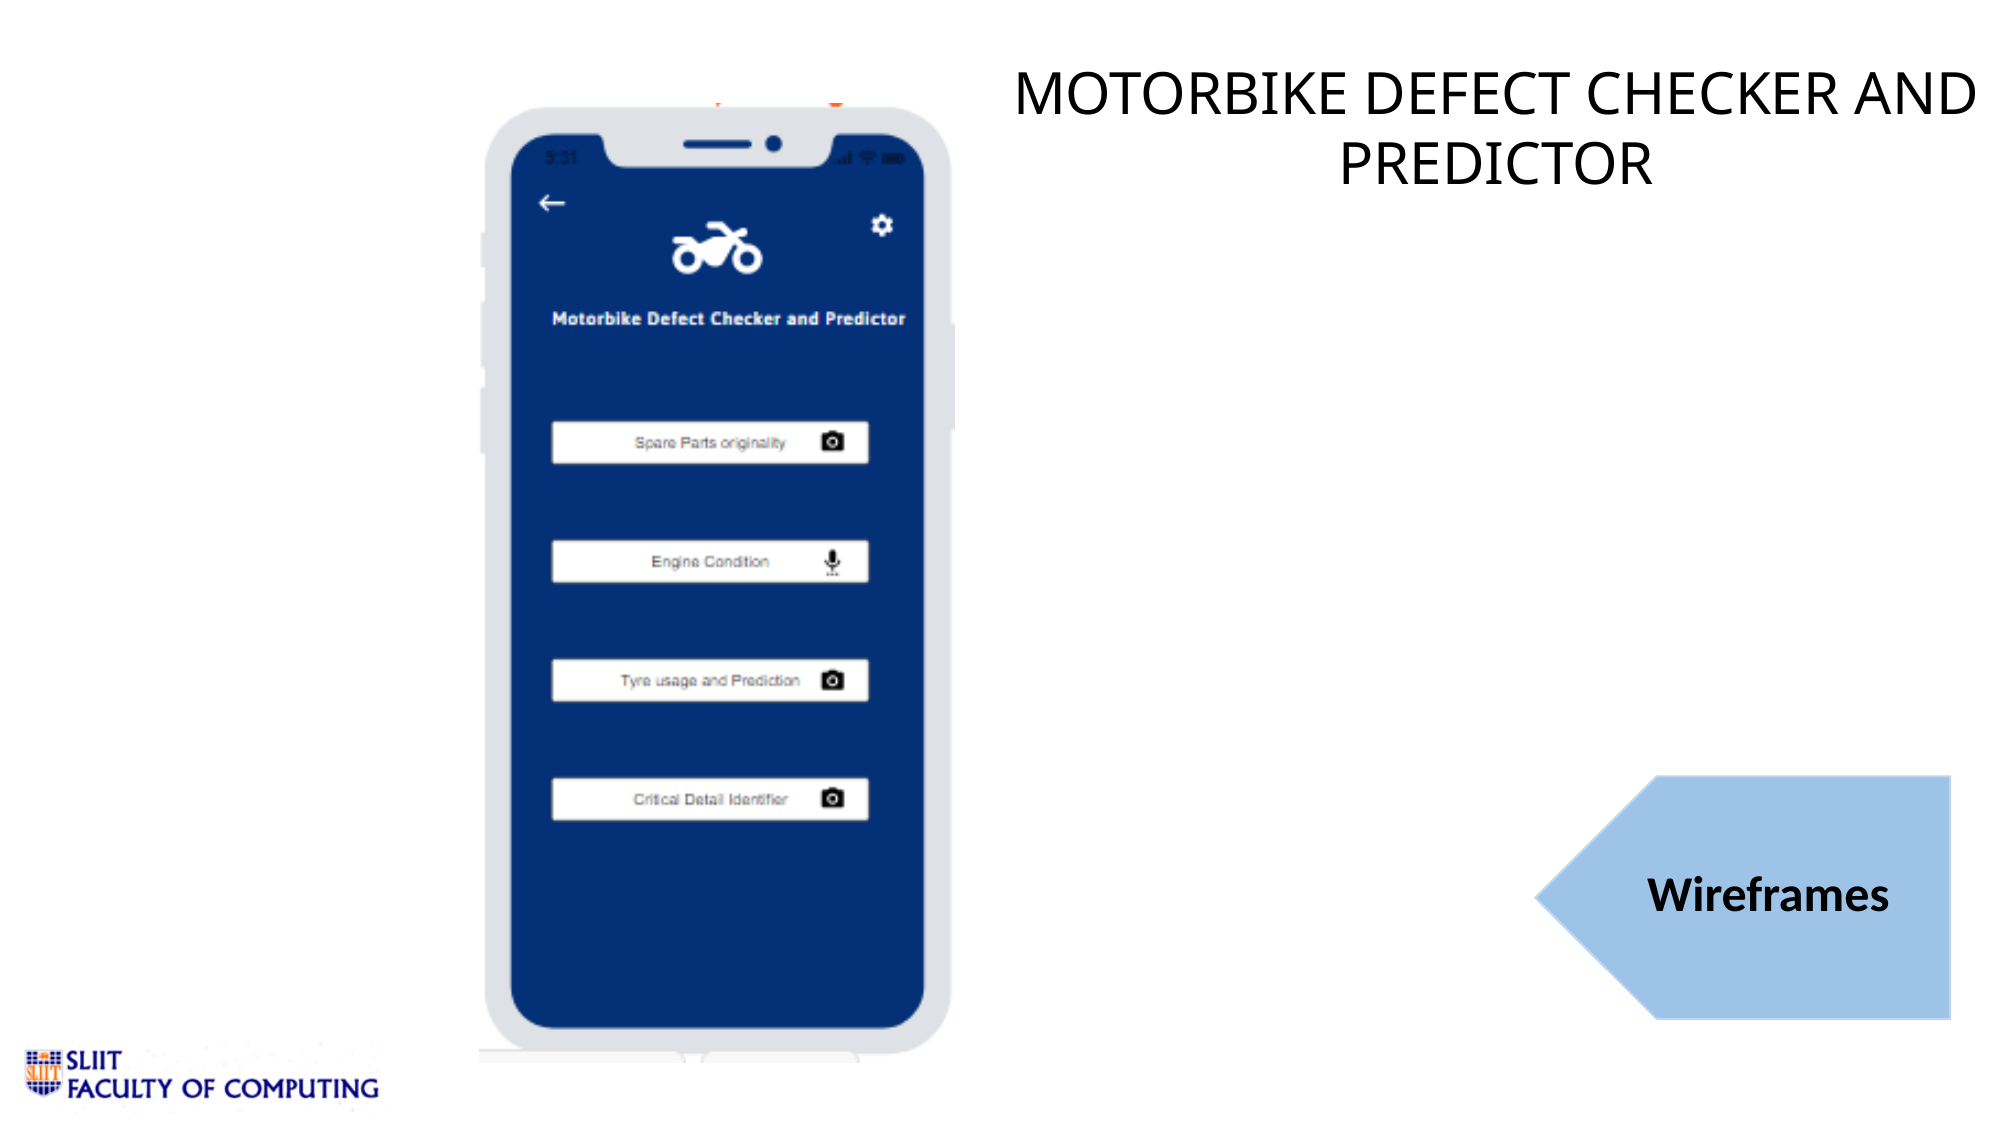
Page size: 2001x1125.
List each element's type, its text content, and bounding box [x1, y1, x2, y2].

picture [479, 103, 955, 1063]
text_box Wireframes [1632, 853, 1919, 974]
text_box MOTORBIKE DEFECT CHECKER AND PREDICTOR [992, 49, 2000, 249]
text_box [1533, 775, 1952, 1021]
picture [12, 1041, 393, 1115]
